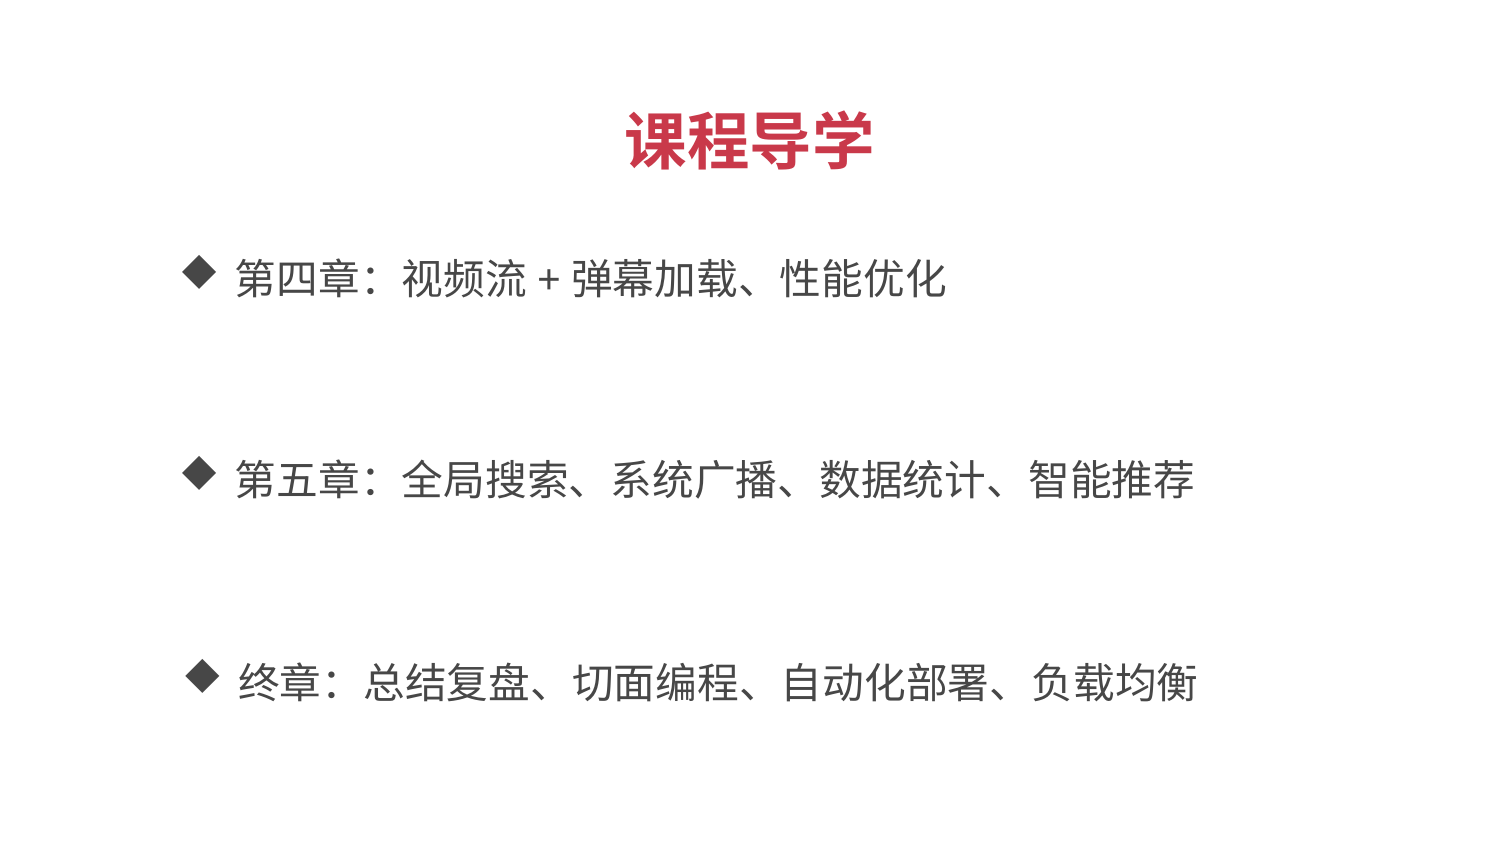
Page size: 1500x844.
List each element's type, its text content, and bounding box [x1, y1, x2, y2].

text_box 终章：总结复盘、切面编程、自动化部署、负载均衡 [91, 649, 1497, 715]
text_box 课程导学 [609, 94, 890, 185]
text_box 第五章：全局搜索、系统广播、数据统计、智能推荐 [88, 446, 1494, 511]
text_box 第四章：视频流+弹幕加载、性能优化 [88, 245, 1494, 310]
